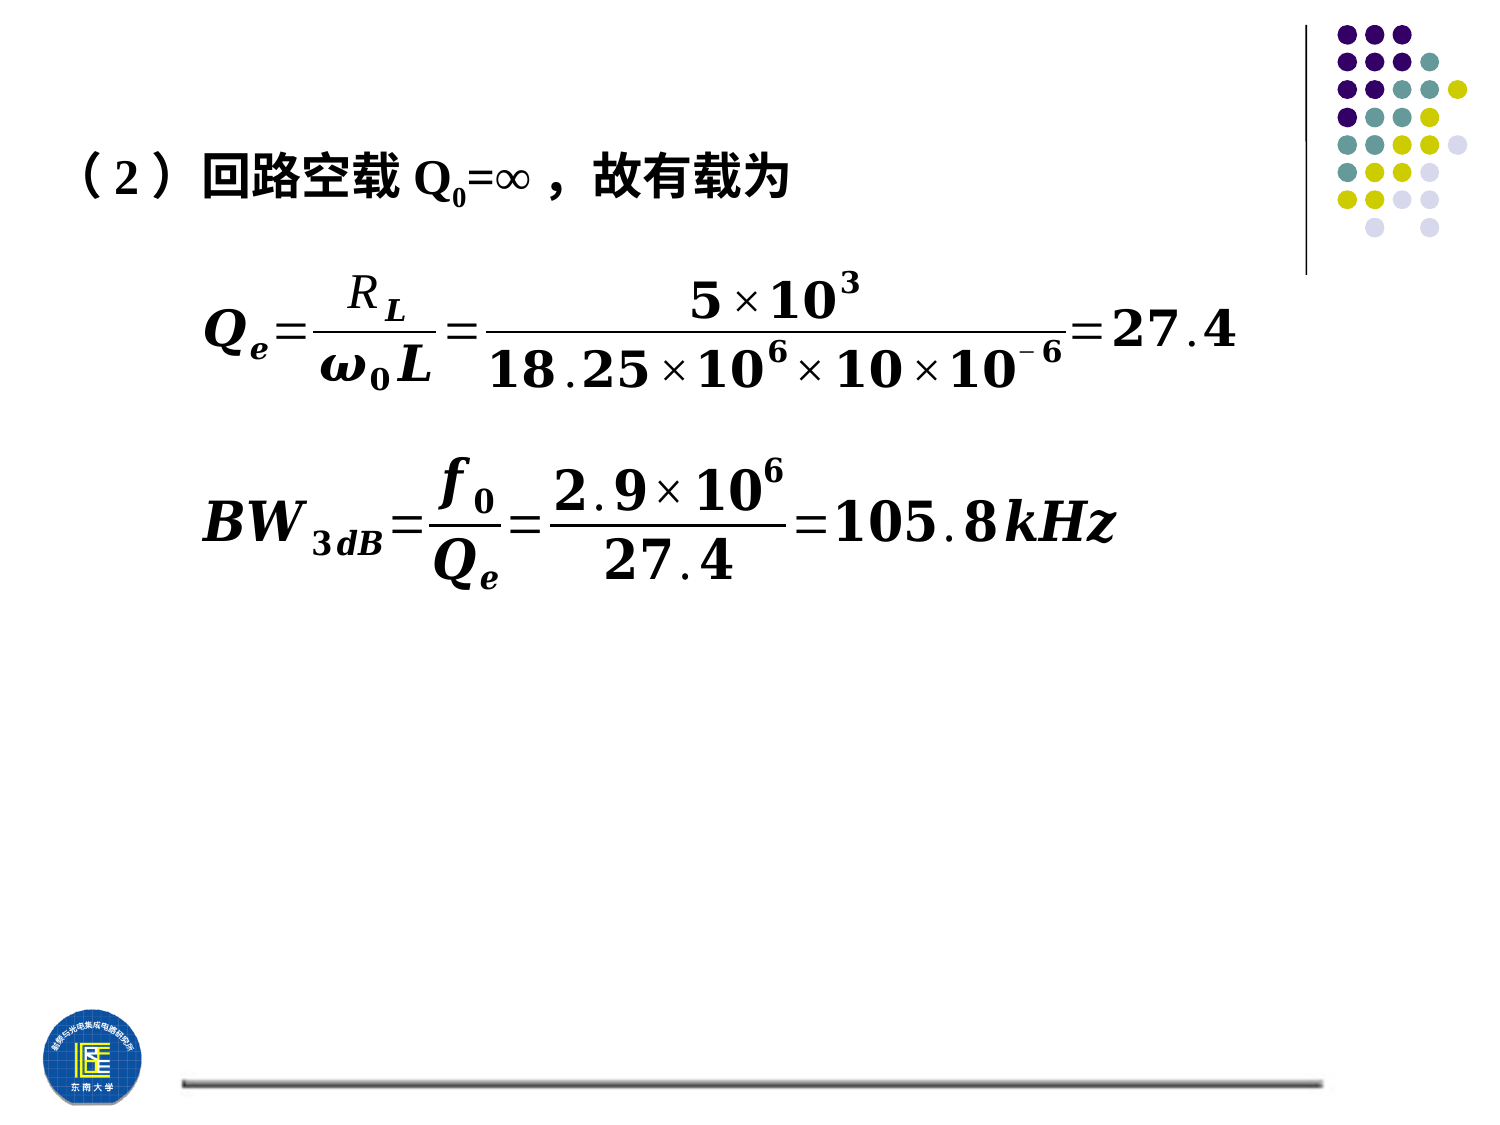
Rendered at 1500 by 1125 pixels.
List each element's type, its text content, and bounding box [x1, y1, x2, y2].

picture [171, 1058, 1353, 1111]
picture [34, 999, 148, 1113]
text_box （2）回路空载Q0=∞，故有载为 [37, 137, 1313, 221]
slide_number [1074, 1024, 1426, 1101]
